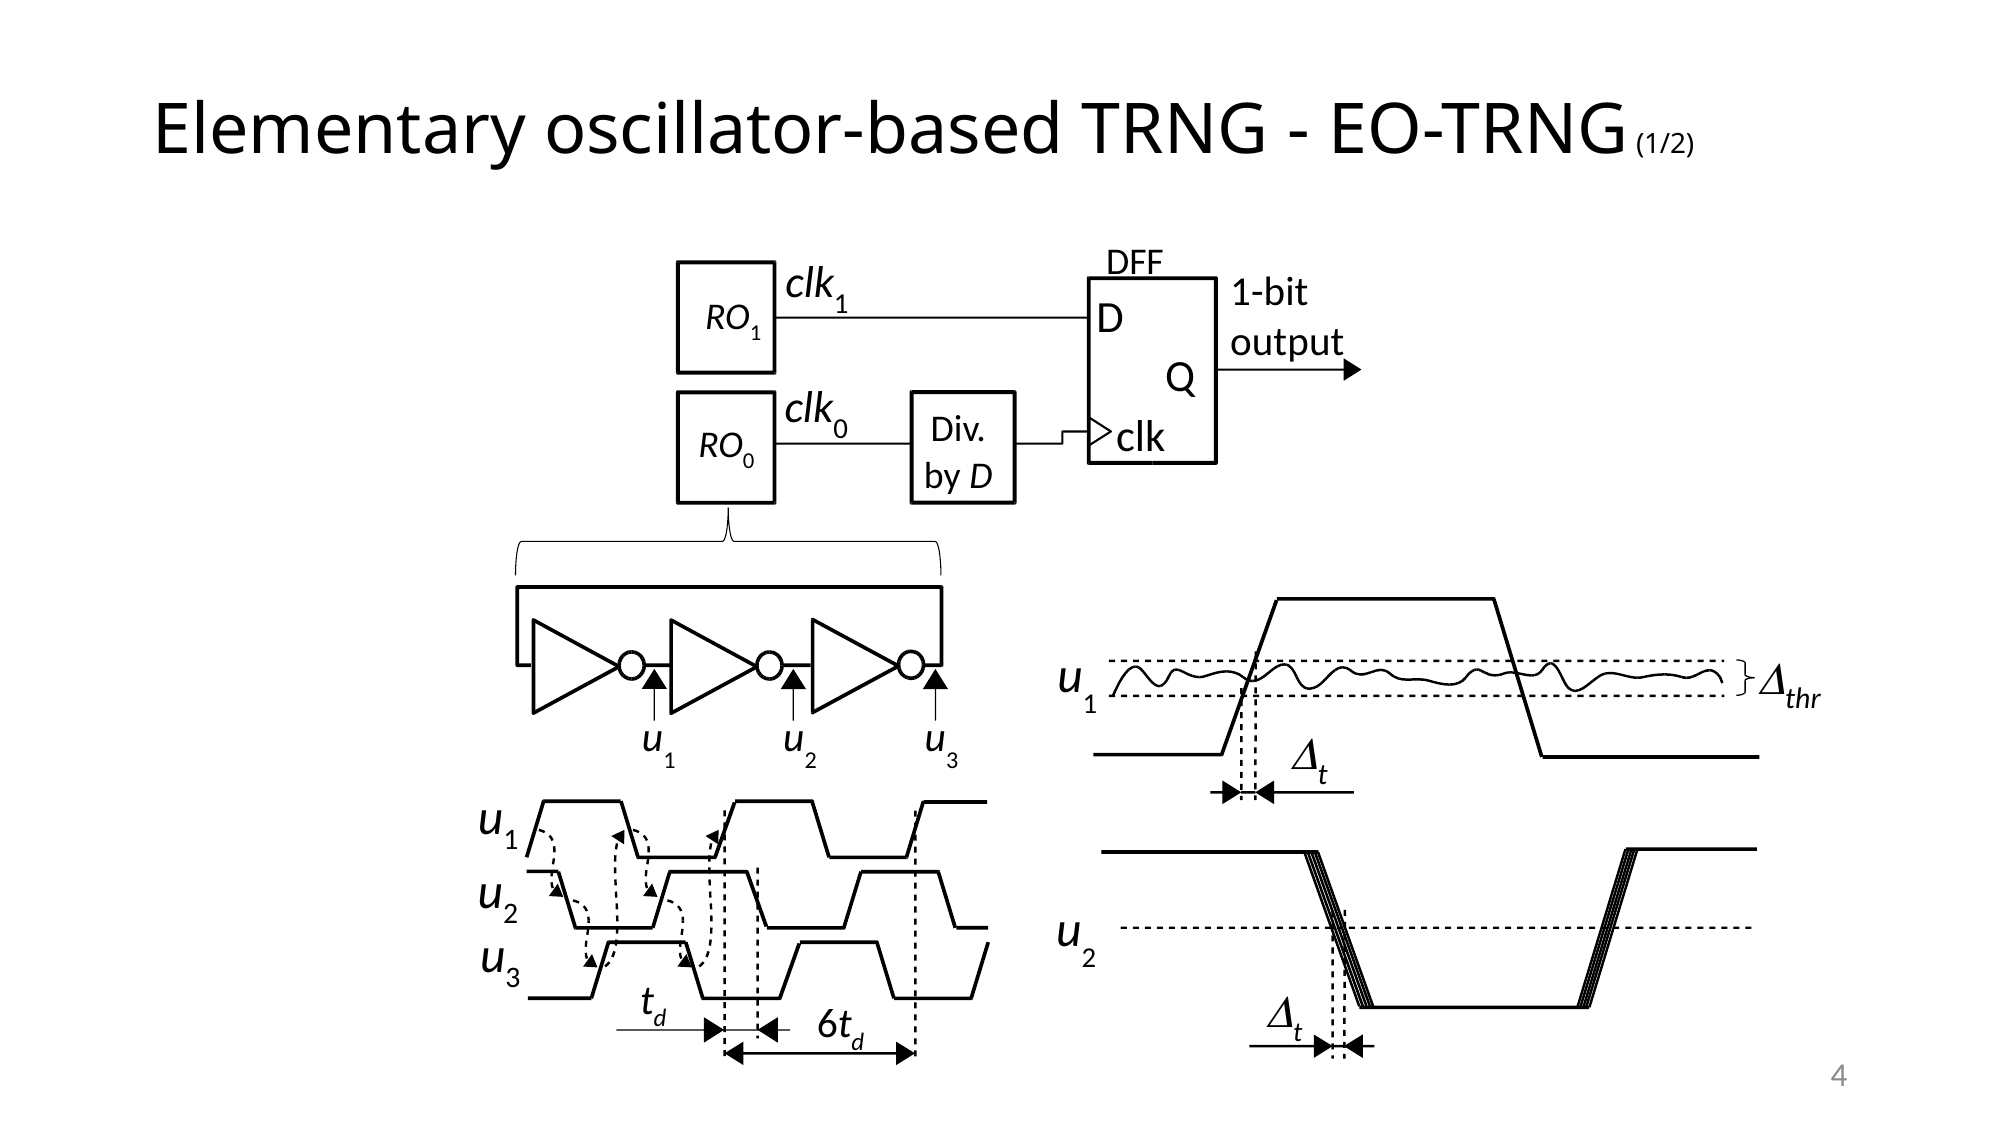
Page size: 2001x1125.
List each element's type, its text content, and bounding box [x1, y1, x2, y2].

slide_number 4 [1412, 1042, 1863, 1103]
picture [636, 238, 1401, 529]
text_box [514, 529, 942, 575]
title Elementary oscillator-based TRNG - EO-TRNG (1/2) [137, 59, 1893, 202]
picture [473, 575, 1851, 1070]
